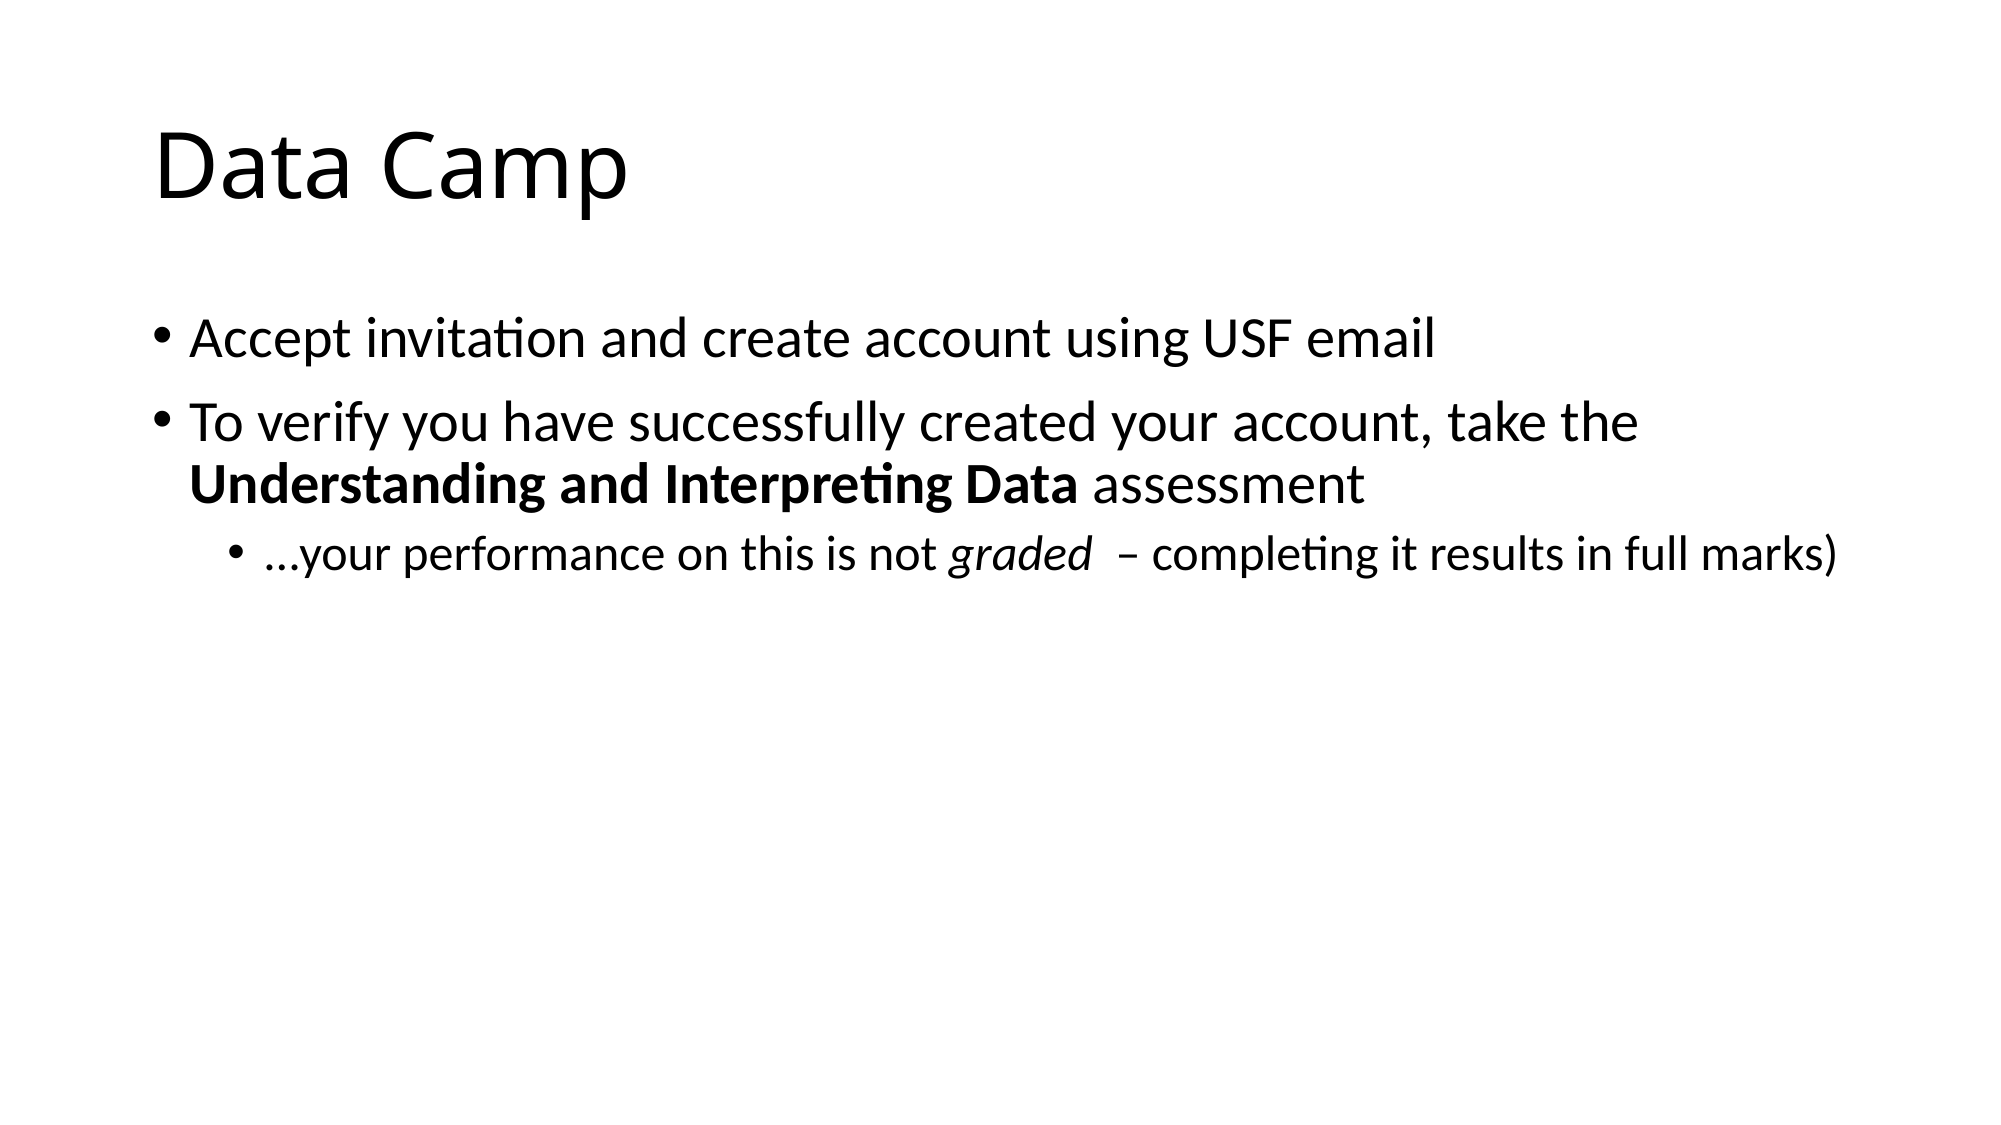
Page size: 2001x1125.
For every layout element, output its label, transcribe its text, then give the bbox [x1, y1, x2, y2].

list Accept invitation and create account using USF email To verify you have successfully created your account, take the Understanding and Interpreting Data assessment …your performance on this is not graded – completing it results in full marks) [137, 299, 1863, 1014]
title Data Camp [137, 59, 1863, 278]
